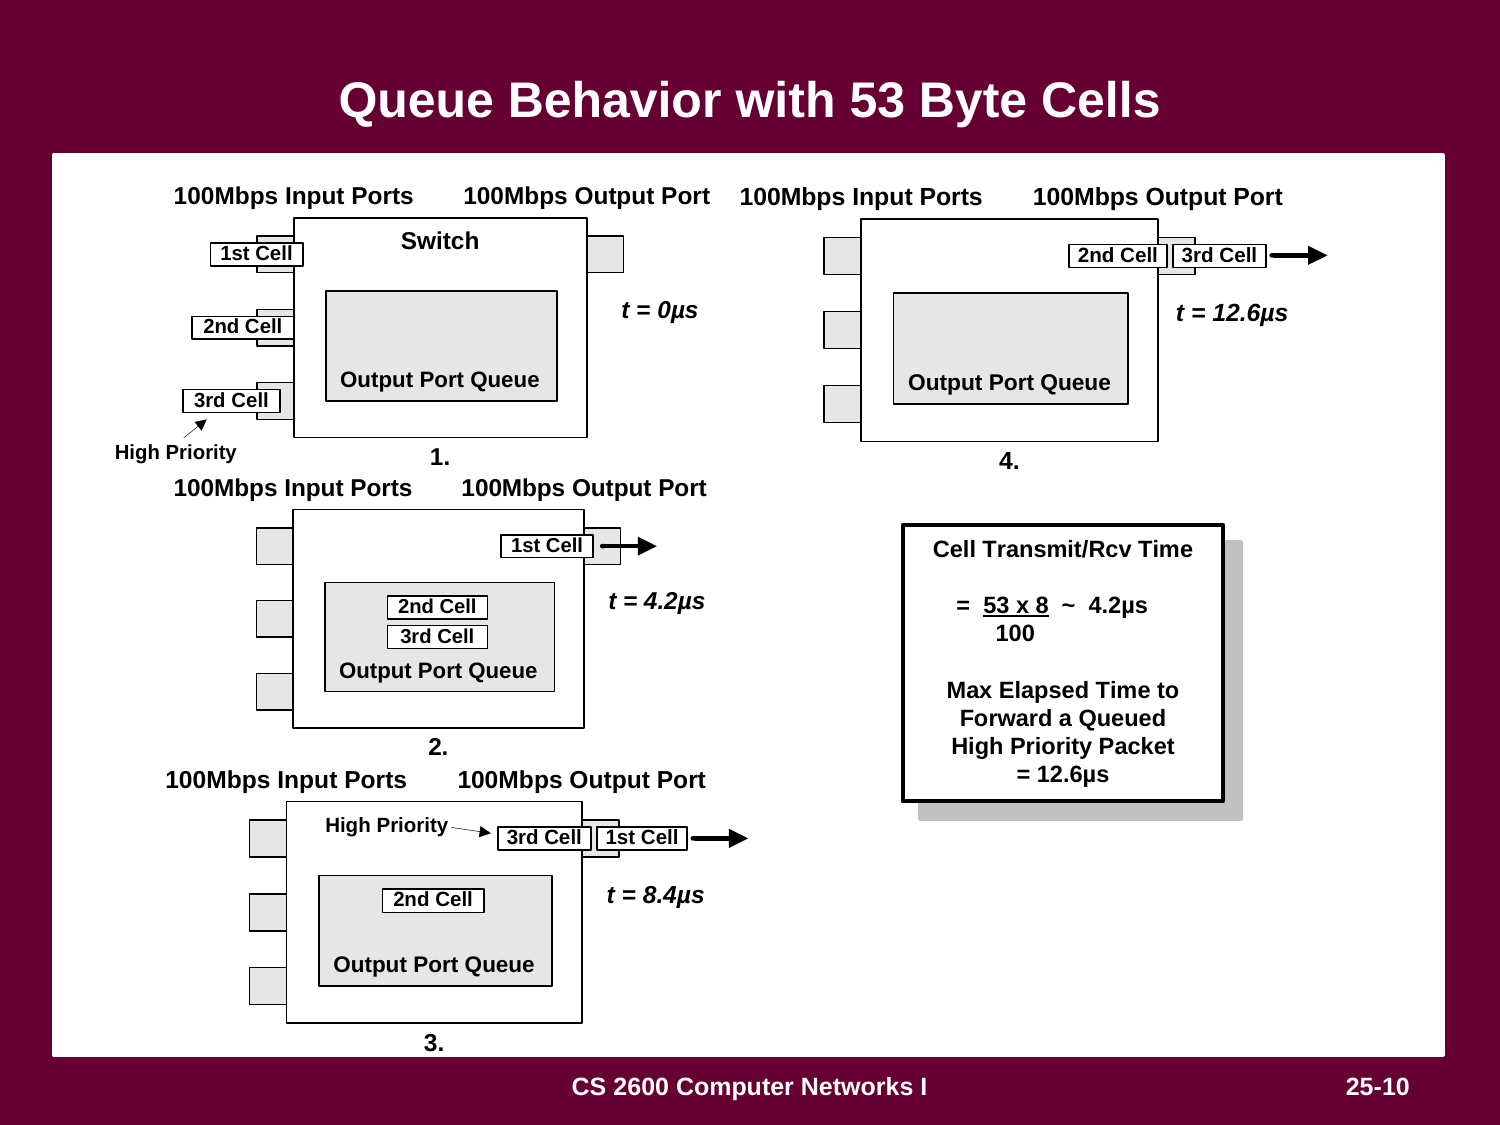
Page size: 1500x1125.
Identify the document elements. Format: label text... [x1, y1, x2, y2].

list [162, 759, 751, 1062]
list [700, 173, 1393, 487]
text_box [896, 518, 1248, 826]
title Queue Behavior with 53 Byte Cells [74, 44, 1426, 151]
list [112, 176, 696, 476]
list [171, 468, 710, 766]
slide_number 25-10 [1074, 1062, 1426, 1103]
footer CS 2600 Computer Networks I [299, 1062, 1074, 1103]
text_box [52, 153, 1445, 1057]
